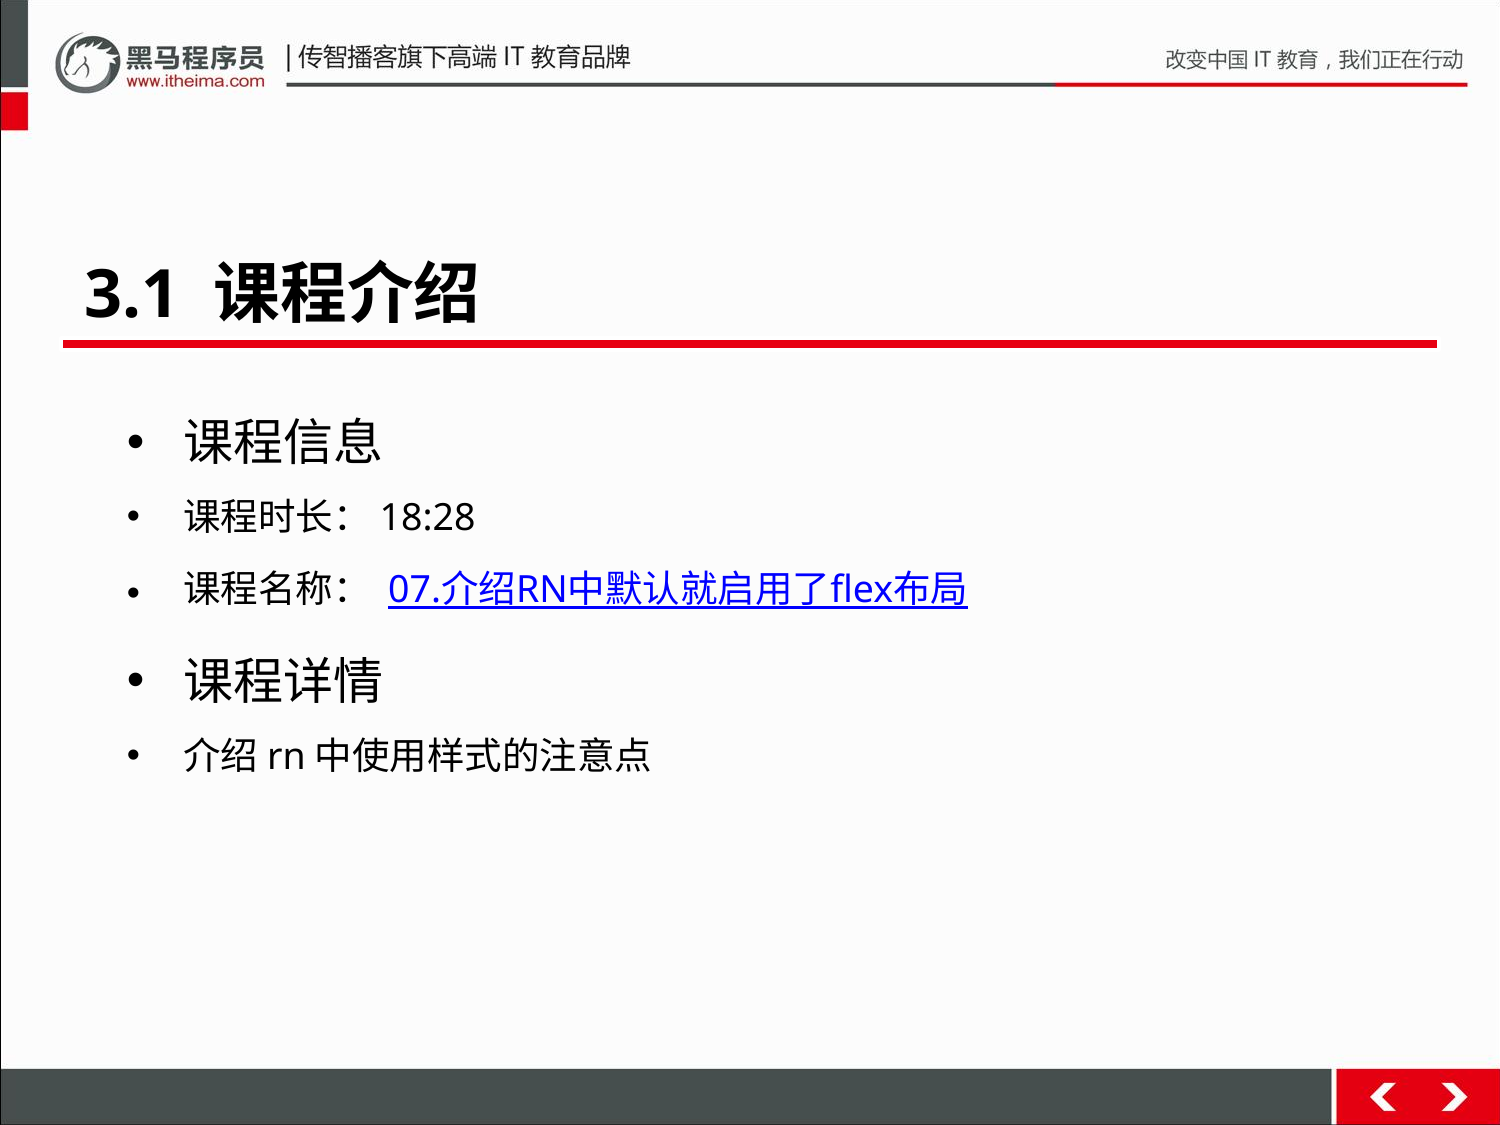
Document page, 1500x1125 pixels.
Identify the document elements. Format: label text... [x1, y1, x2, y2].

text_box 3.1 课程介绍 [70, 243, 1382, 339]
picture [0, 0, 1500, 1125]
text_box 课程信息 课程时长：18:28 课程名称： 07.介绍RN中默认就启用了flex布局 课程详情 介绍rn中使用样式的注意点 [112, 373, 1435, 785]
